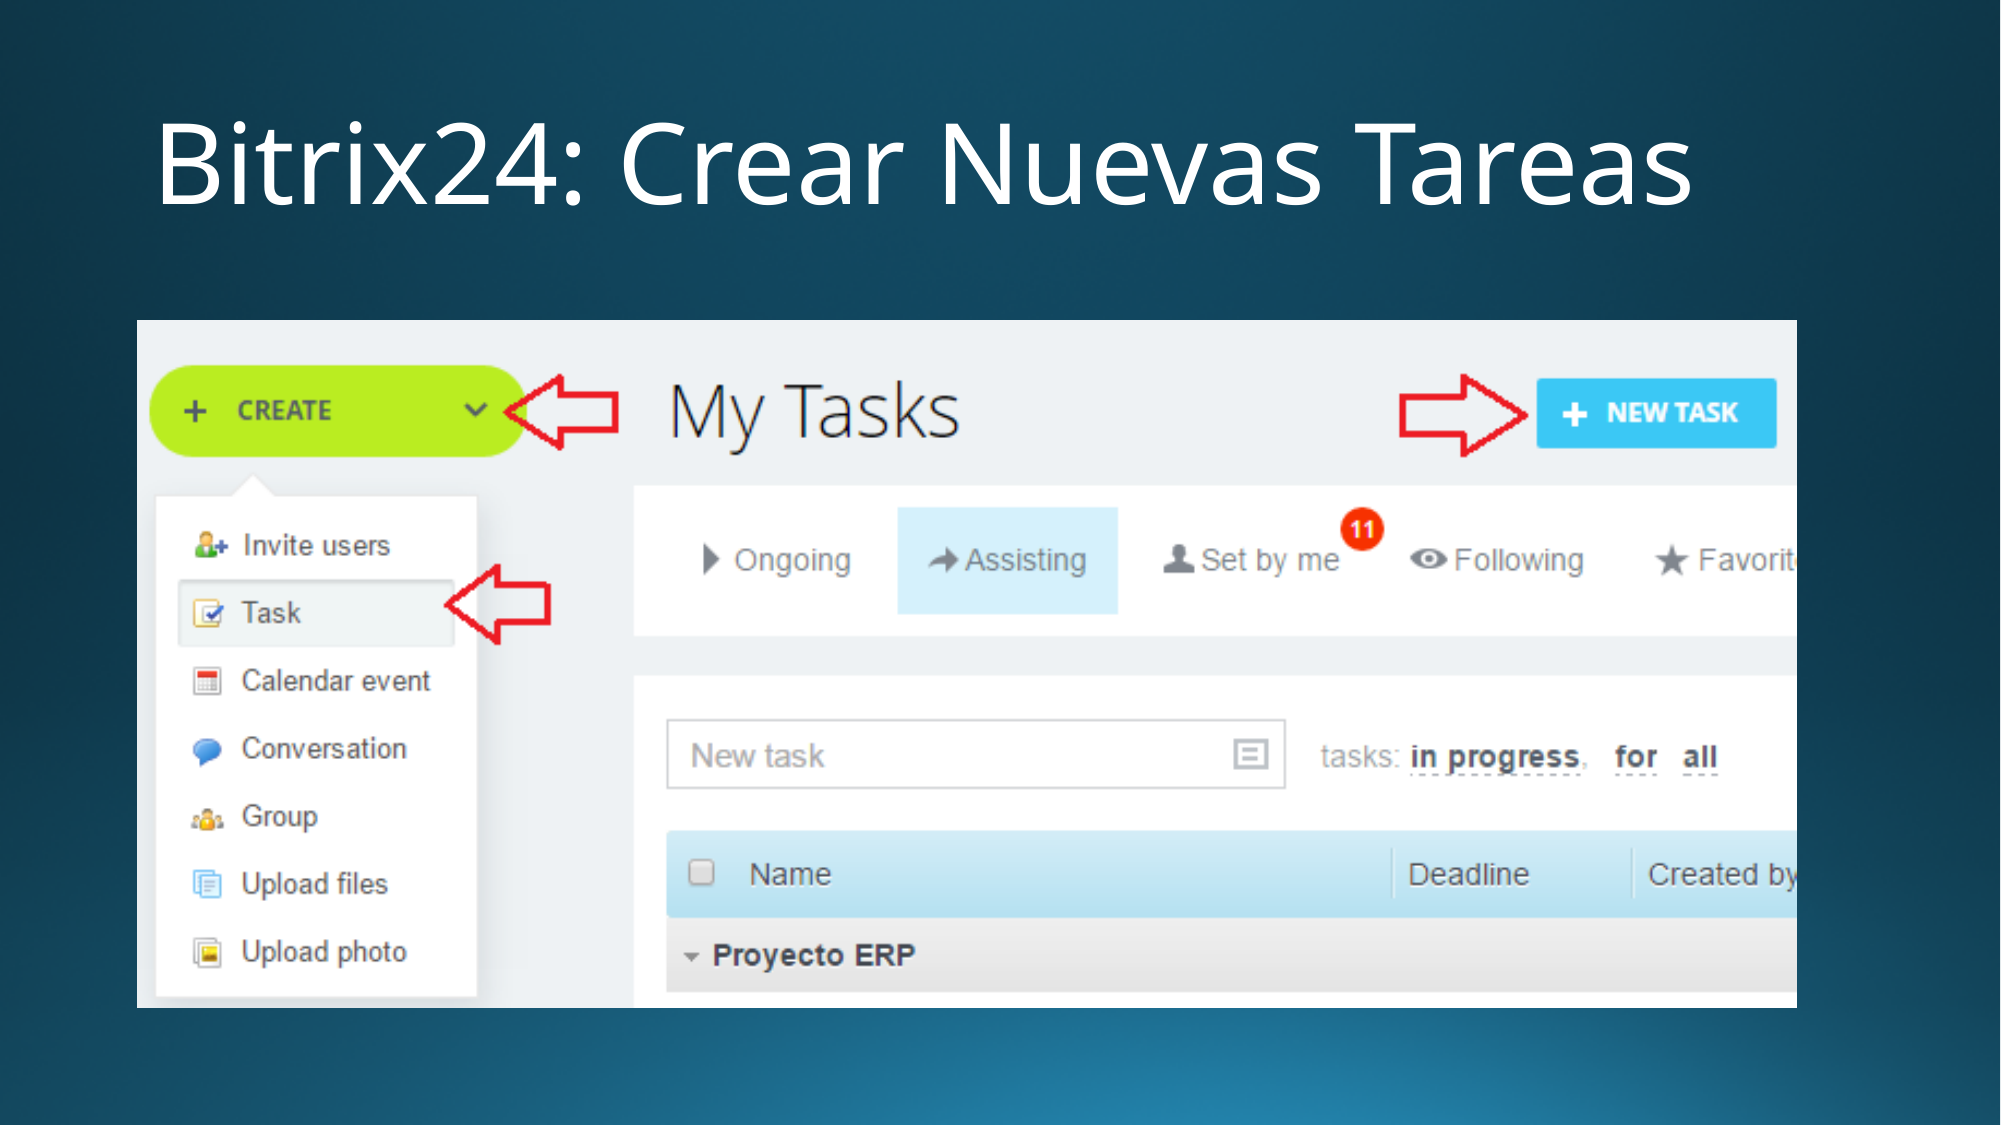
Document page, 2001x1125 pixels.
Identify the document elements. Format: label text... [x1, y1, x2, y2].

title Bitrix24: Crear Nuevas Tareas [137, 59, 1863, 278]
picture [0, 0, 2001, 1125]
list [137, 320, 1797, 1008]
